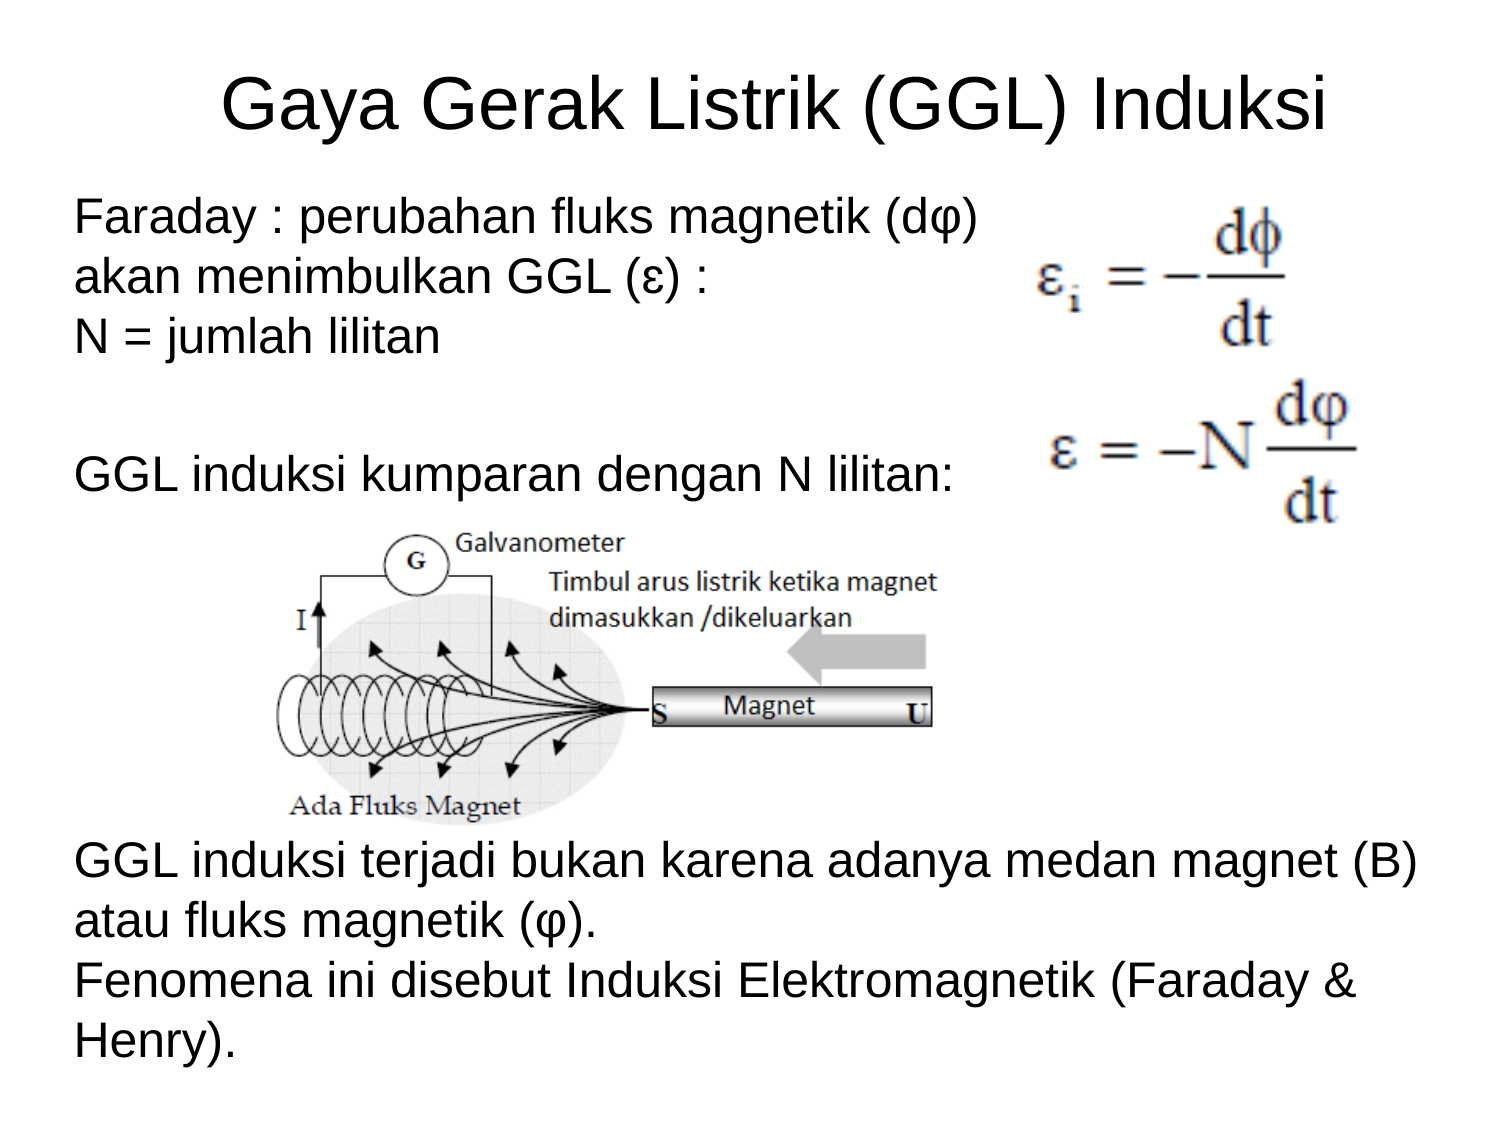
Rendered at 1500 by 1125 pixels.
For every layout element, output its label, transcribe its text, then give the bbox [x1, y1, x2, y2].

picture [1019, 191, 1384, 542]
text_box GGL induksi terjadi bukan karena adanya medan magnet (B) atau fluks magnetik (φ). Fenomena ini disebut Induksi Elektromagnetik (Faraday & Henry). [58, 820, 1465, 1079]
list Faraday : perubahan fluks magnetik (dφ) akan menimbulkan GGL (ɛ) : N = jumlah lilitan [58, 175, 1055, 399]
text_box Gaya Gerak Listrik (GGL) Induksi [99, 46, 1450, 153]
text_box GGL induksi kumparan dengan N lilitan: [58, 433, 1025, 516]
picture [275, 527, 950, 833]
